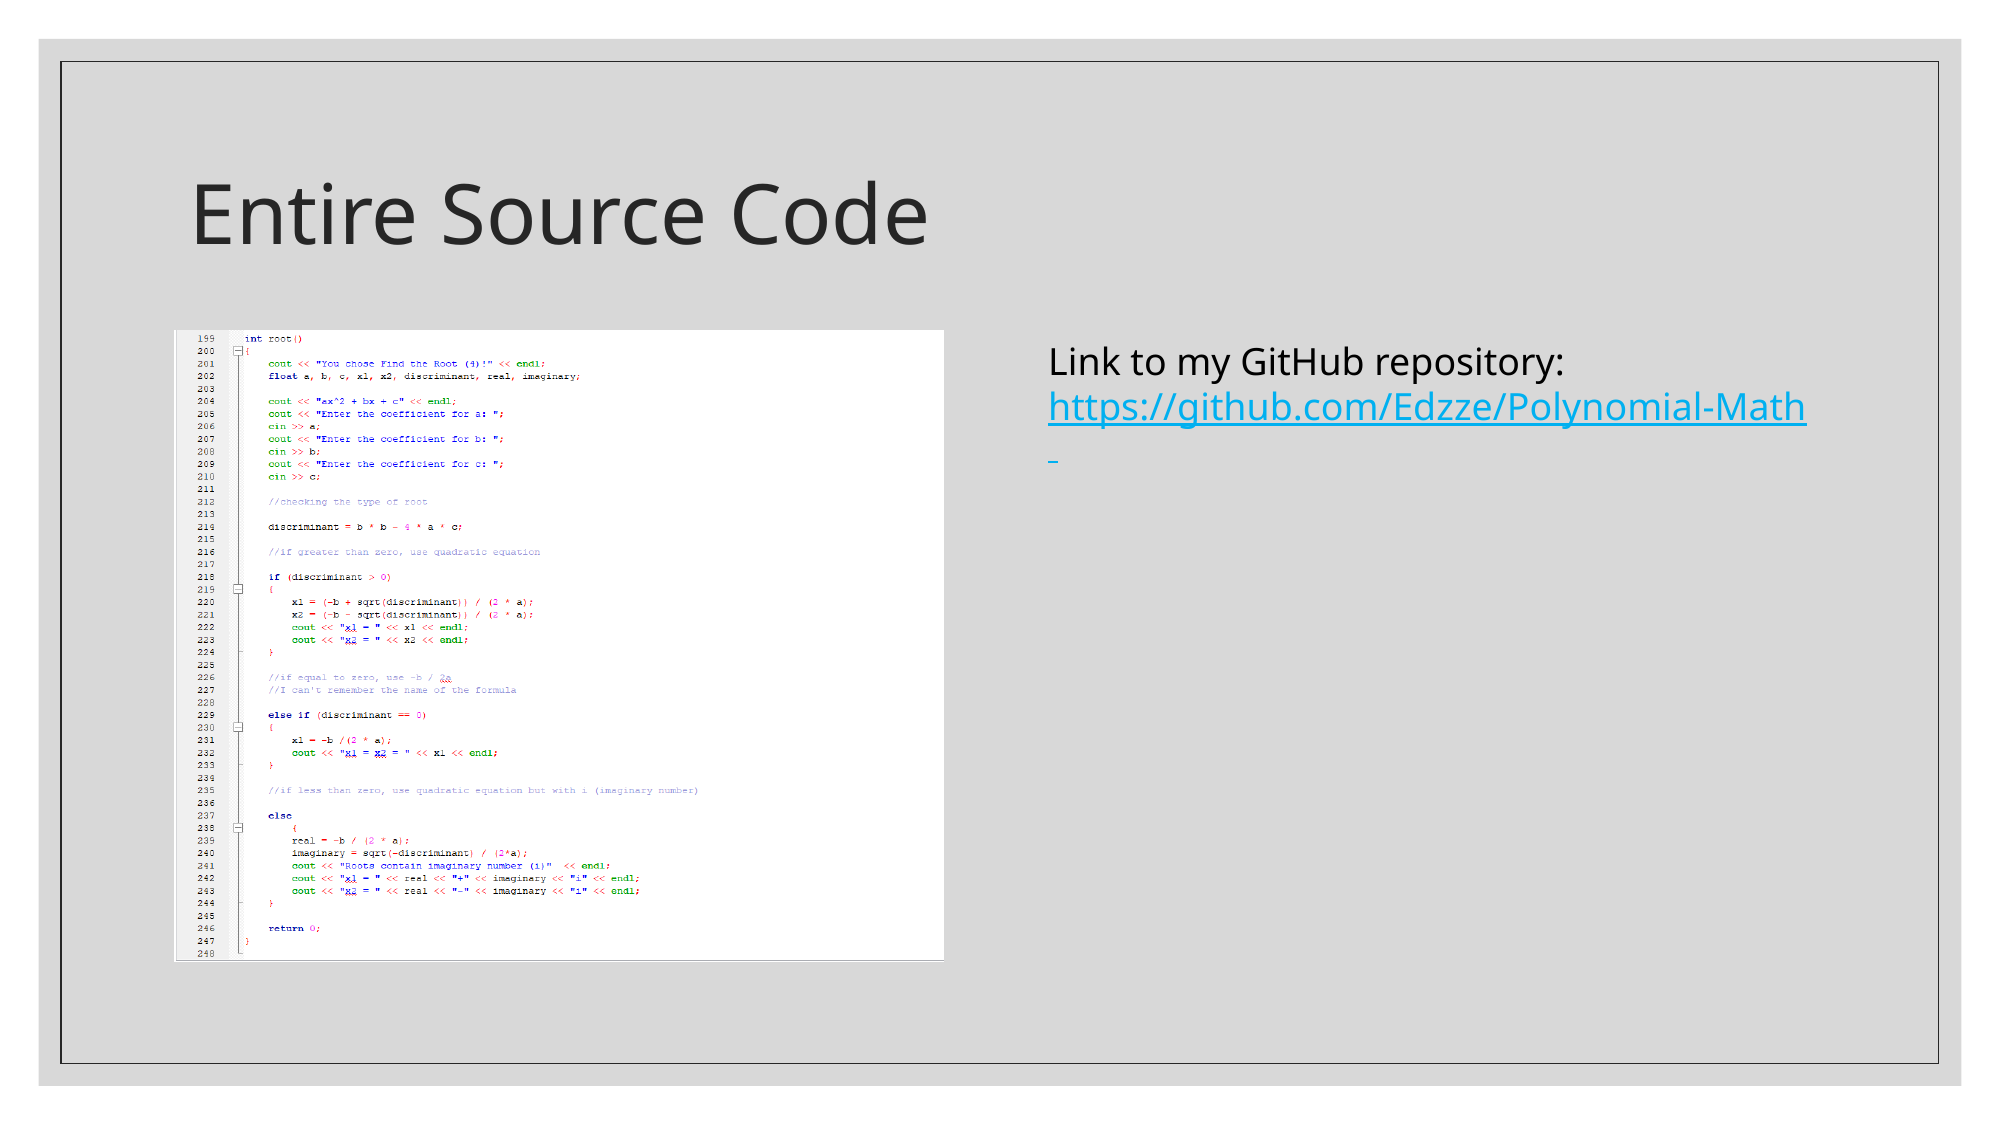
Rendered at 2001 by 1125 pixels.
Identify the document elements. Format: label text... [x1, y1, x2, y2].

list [174, 330, 944, 962]
text_box Link to my GitHub repository: https://github.com/Edzze/Polynomial-Math [1033, 330, 1825, 442]
title Entire Source Code [174, 105, 1825, 331]
